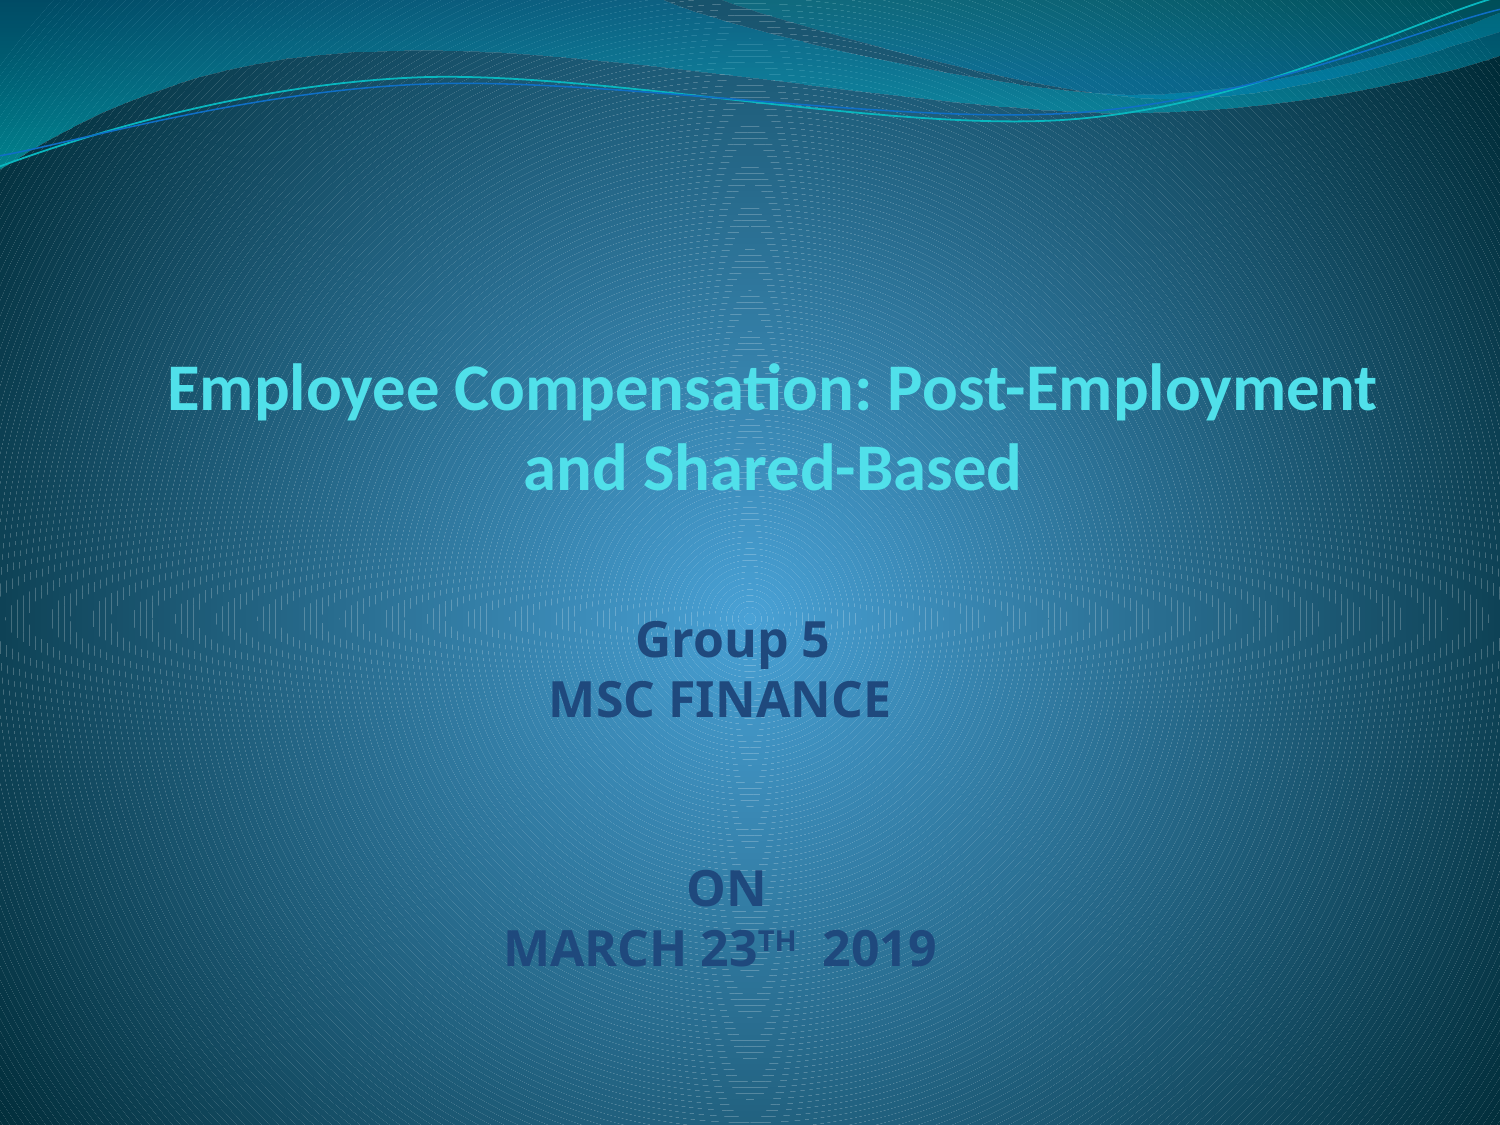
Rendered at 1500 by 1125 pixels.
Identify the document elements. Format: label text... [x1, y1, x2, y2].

subtitle Group 5 MSC FINANCE ON MARCH 23TH 2019 [87, 529, 1376, 1025]
title Employee Compensation: Post-Employment and Shared-Based [137, 262, 1413, 504]
